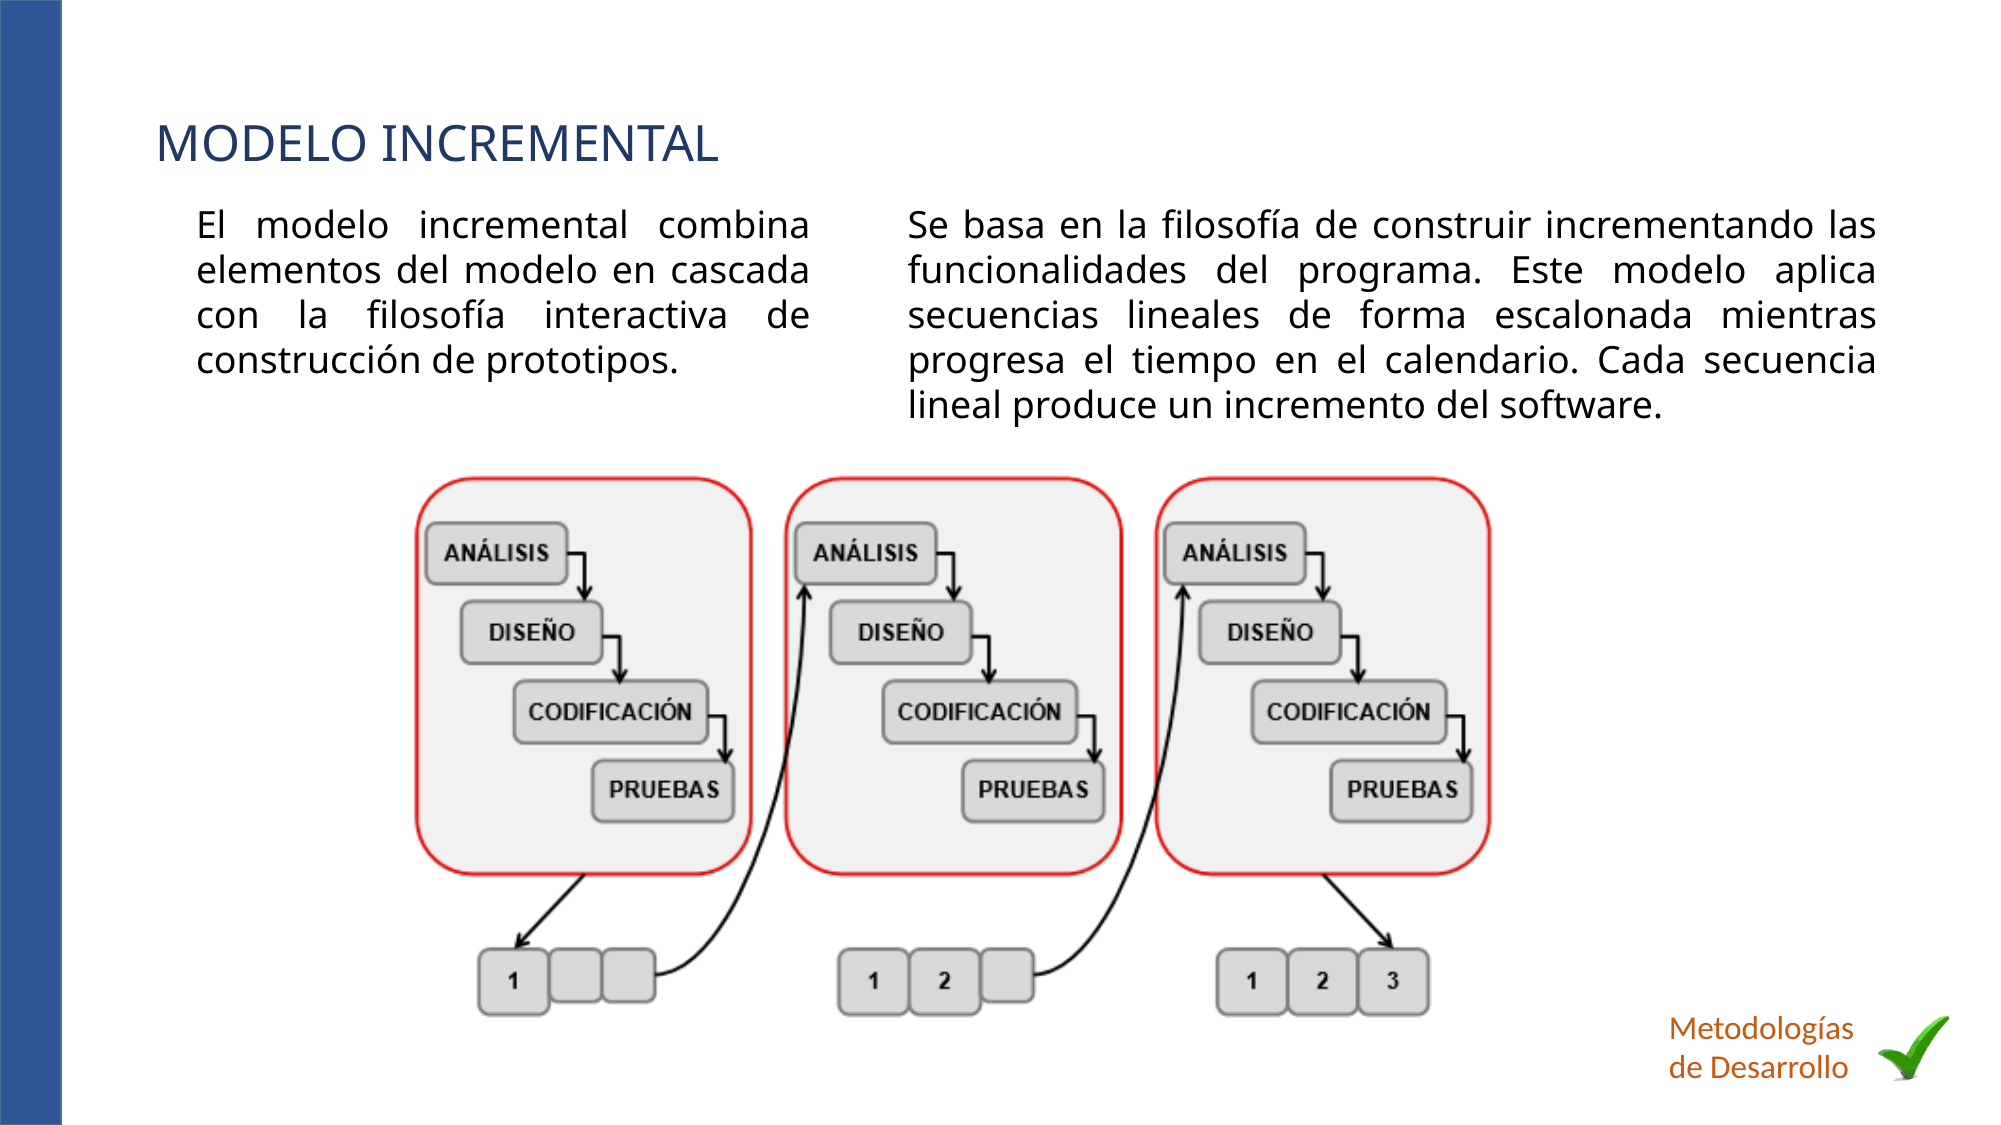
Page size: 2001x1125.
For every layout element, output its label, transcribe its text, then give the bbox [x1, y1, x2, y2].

picture [1877, 1015, 1949, 1081]
text_box Se basa en la filosofía de construir incrementando las funcionalidades del programa. Este modelo aplica secuencias lineales de forma escalonada mientras progresa el tiempo en el calendario. Cada secuencia lineal produce un incremento del software. [892, 193, 1893, 434]
text_box Metodologías de Desarrollo [1653, 998, 1893, 1093]
text_box MODELO INCREMENTAL [141, 103, 736, 179]
picture [398, 465, 1513, 1031]
text_box [0, 0, 62, 1125]
text_box El modelo incremental combina elementos del modelo en cascada con la filosofía interactiva de construcción de prototipos. [181, 193, 826, 389]
